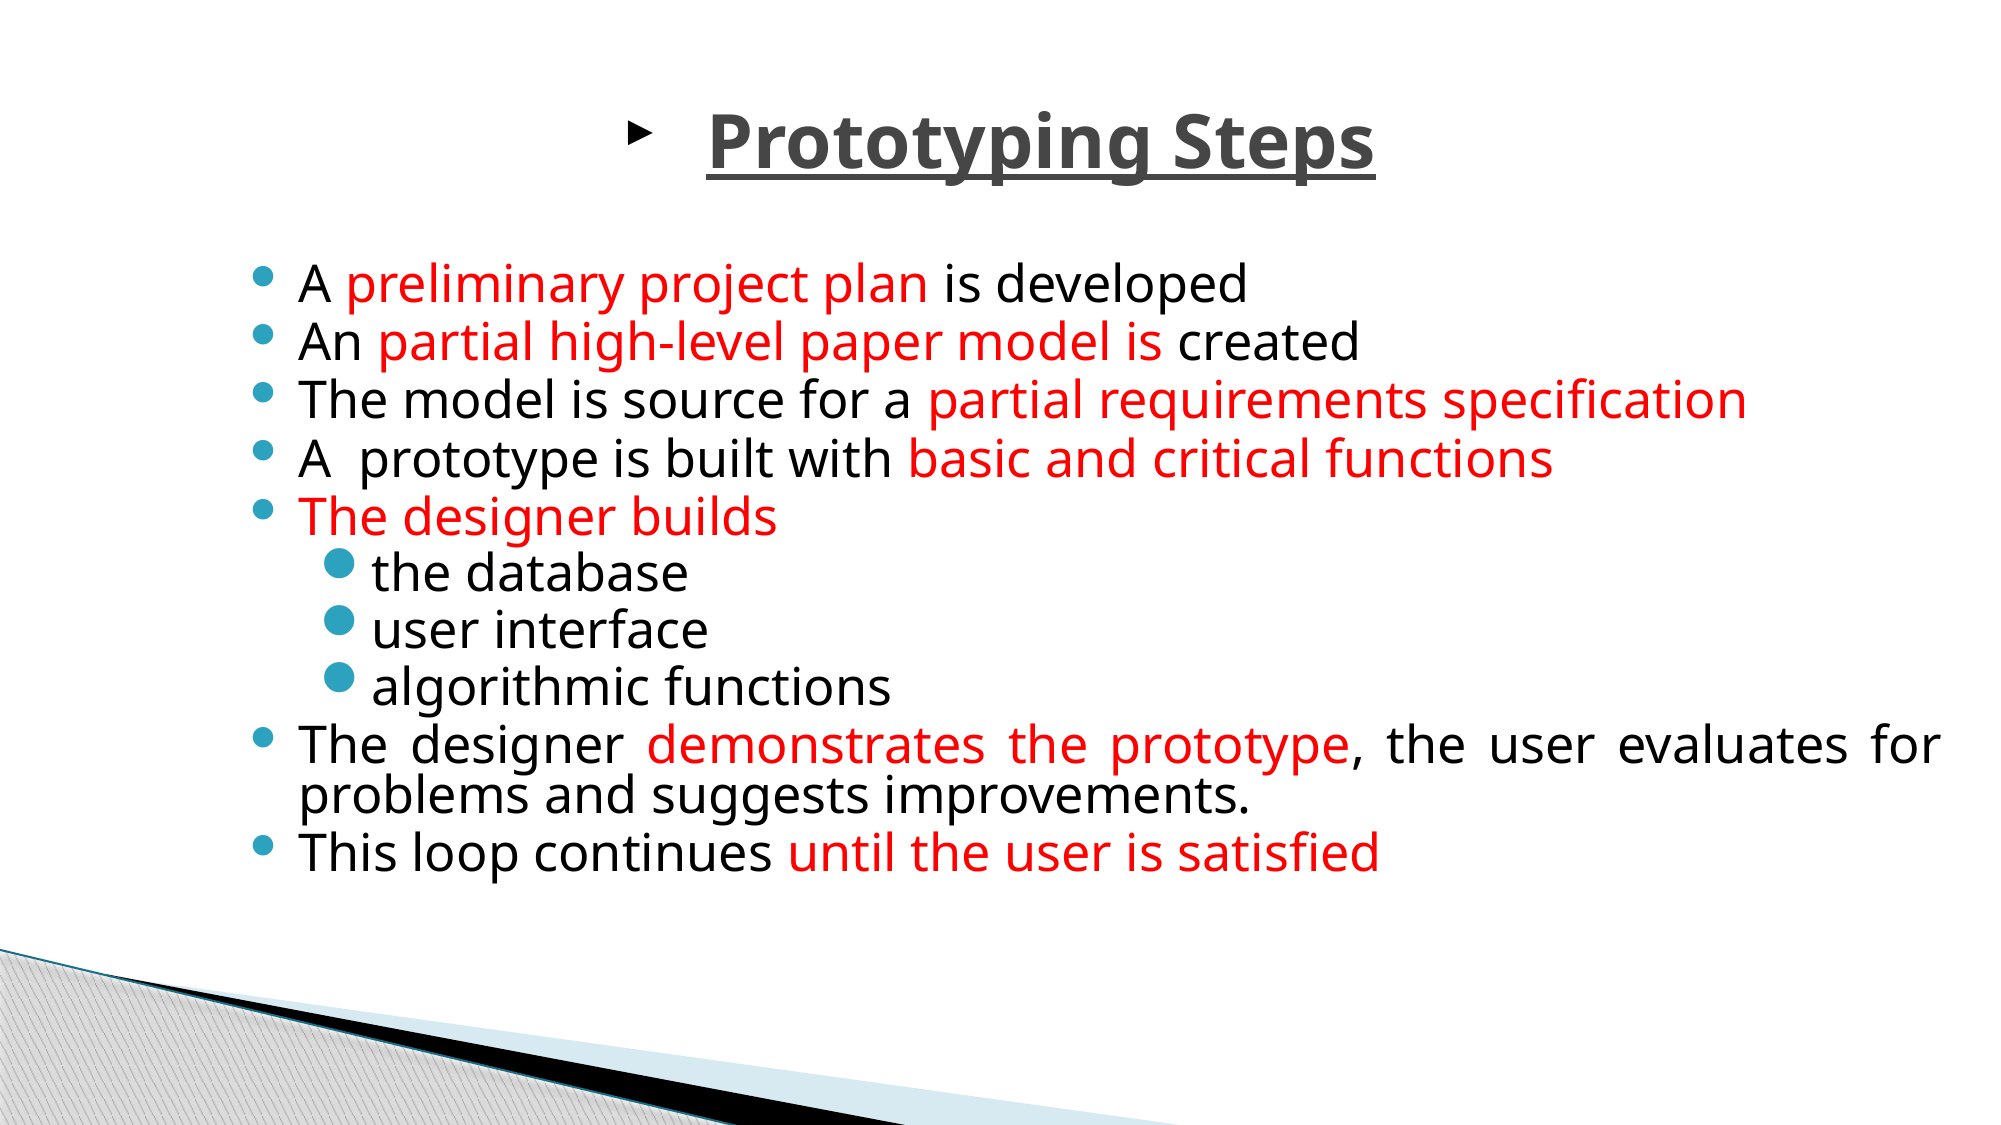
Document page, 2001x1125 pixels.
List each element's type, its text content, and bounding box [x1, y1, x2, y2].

title Prototyping Steps [99, 45, 1900, 233]
list A preliminary project plan is developed An partial high-level paper model is created The model is source for a partial requirements specification A prototype is built with basic and critical functions The designer builds the database user interface algorithmic functions The designer demonstrates the prototype, the user evaluates for problems and suggests improvements. This loop continues until the user is satisfied [233, 254, 1959, 1009]
